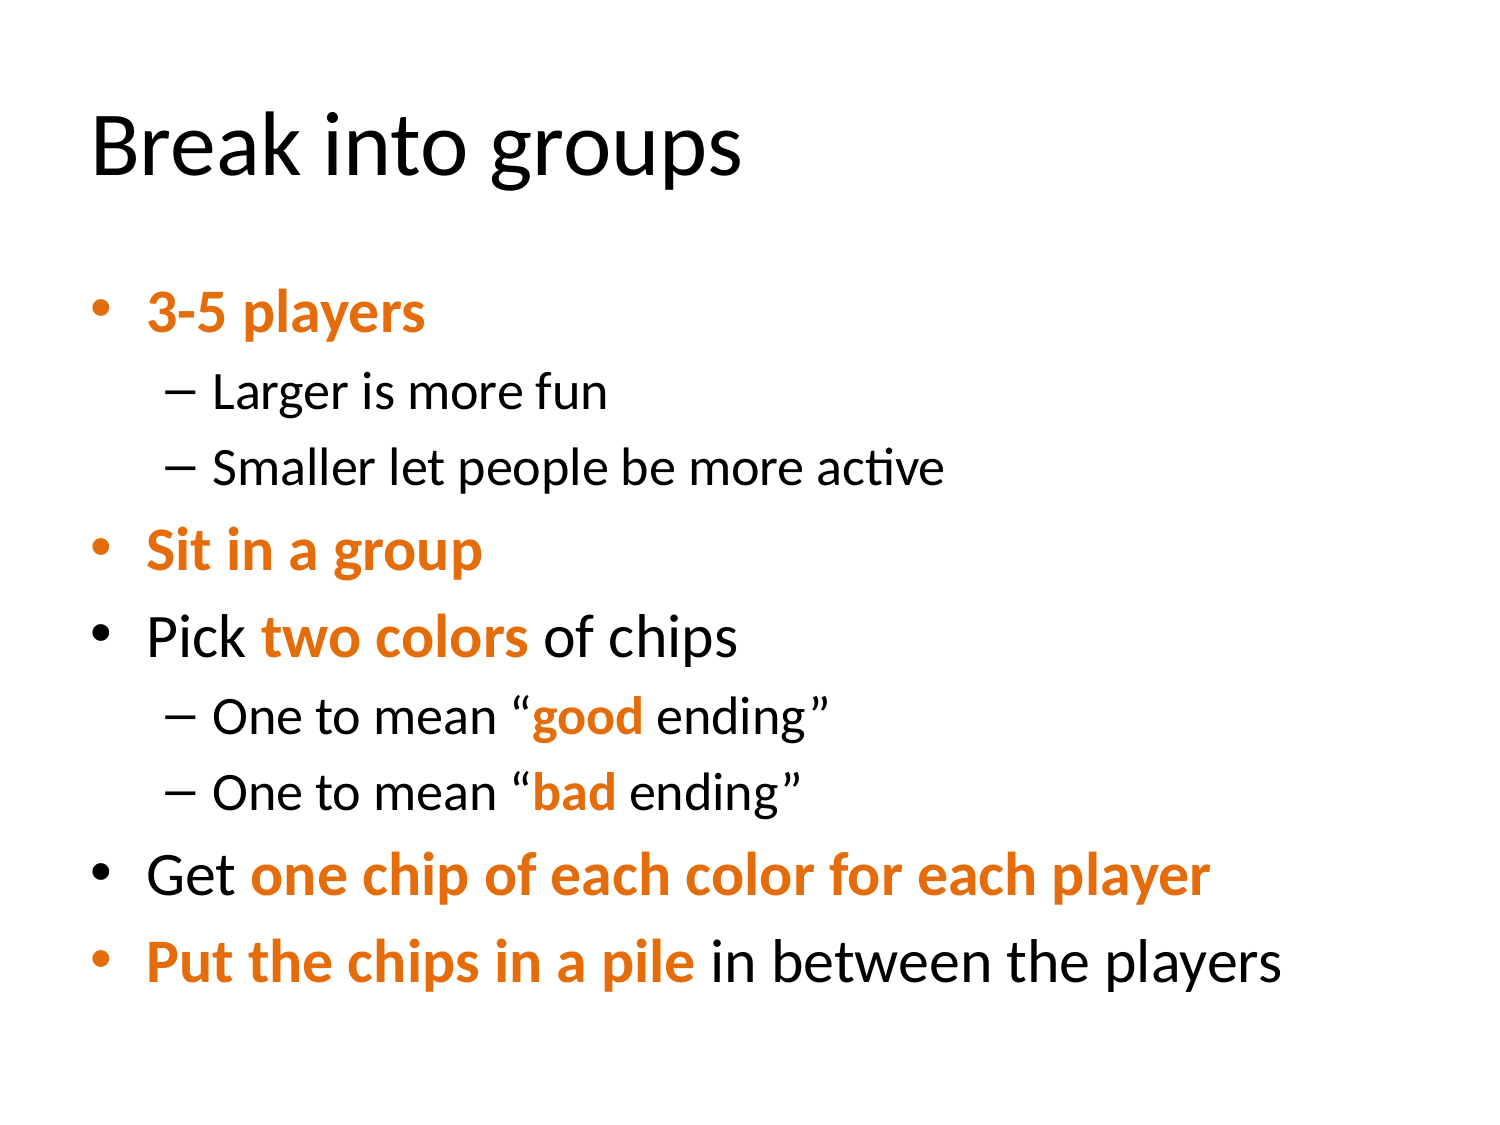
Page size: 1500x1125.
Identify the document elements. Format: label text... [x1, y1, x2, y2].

list 3-5 players Larger is more fun Smaller let people be more active Sit in a group Pick two colors of chips One to mean “good ending” One to mean “bad ending” Get one chip of each color for each player Put the chips in a pile in between the players [75, 262, 1425, 1005]
title Break into groups [75, 45, 1425, 233]
